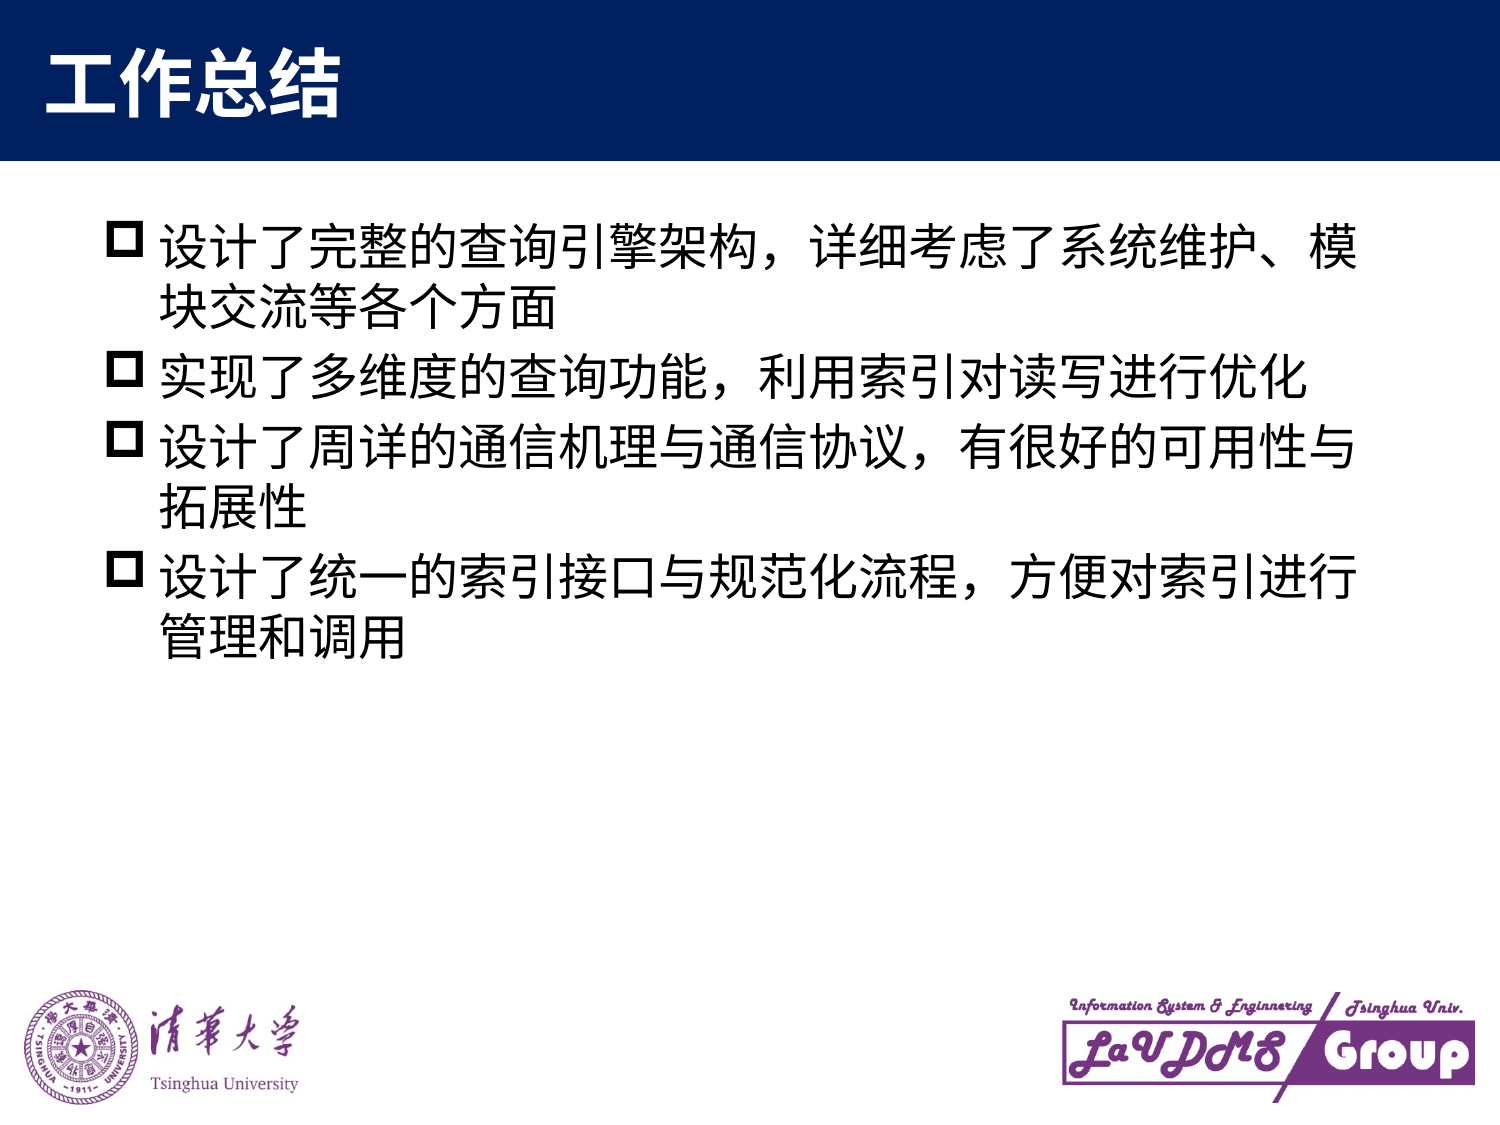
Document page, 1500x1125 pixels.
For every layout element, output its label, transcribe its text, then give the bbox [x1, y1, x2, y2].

picture [1062, 992, 1475, 1103]
list 设计了完整的查询引擎架构，详细考虑了系统维护、模块交流等各个方面 实现了多维度的查询功能，利用索引对读写进行优化 设计了周详的通信机理与通信协议，有很好的可用性与拓展性 设计了统一的索引接口与规范化流程，方便对索引进行管理和调用 [87, 207, 1401, 988]
title 工作总结 [27, 24, 1476, 138]
picture [24, 990, 300, 1105]
